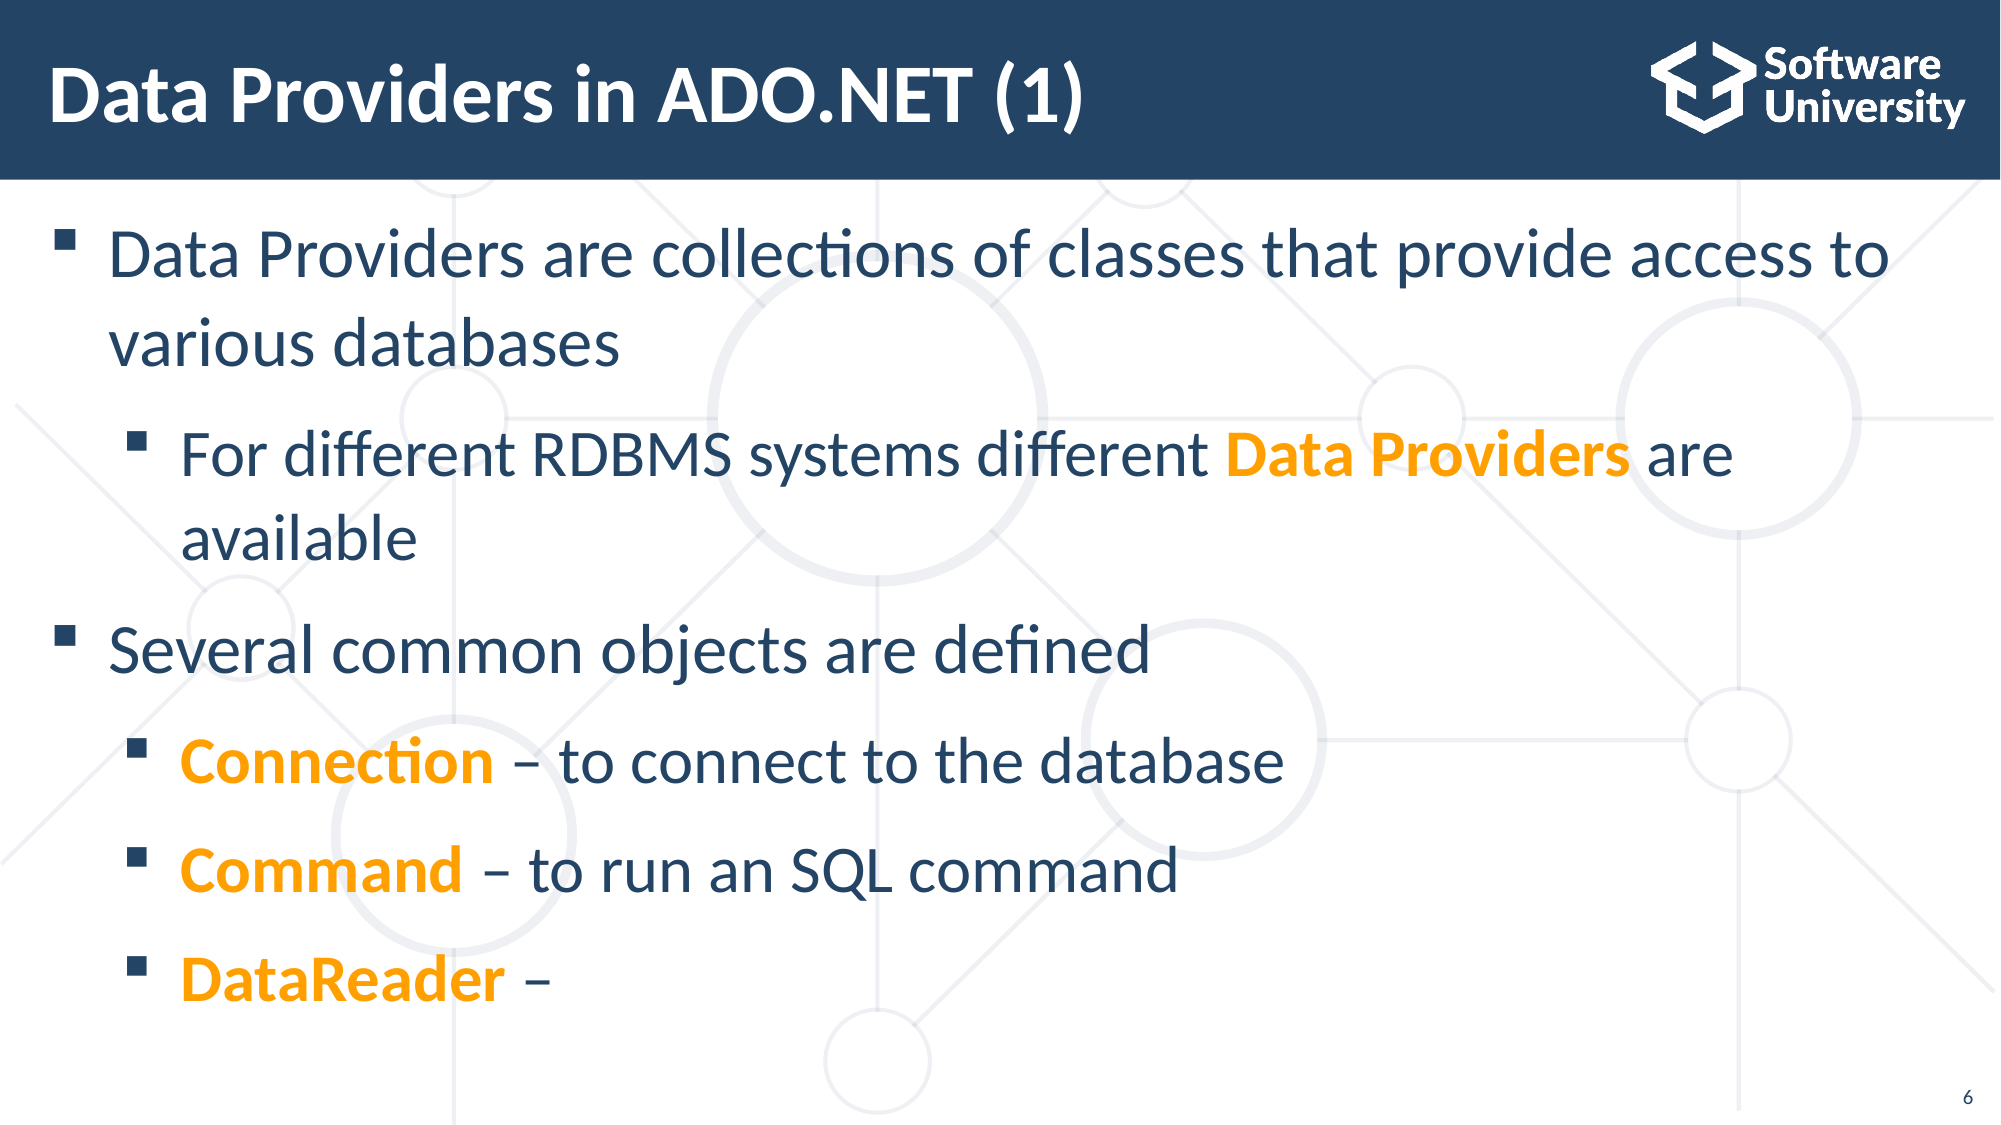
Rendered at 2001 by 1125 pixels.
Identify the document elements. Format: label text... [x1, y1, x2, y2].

text_box Data Providers in ADO.NET (1) [31, 16, 1625, 162]
text_box Data Providers are collections of classes that provide access to various databases For different RDBMS systems different Data Providers are available Several common objects are defined Connection – to connect to the database Command – to run an SQL command DataReader – [31, 196, 1970, 1104]
text_box <number> [1927, 1067, 1989, 1116]
picture [1651, 41, 1966, 134]
